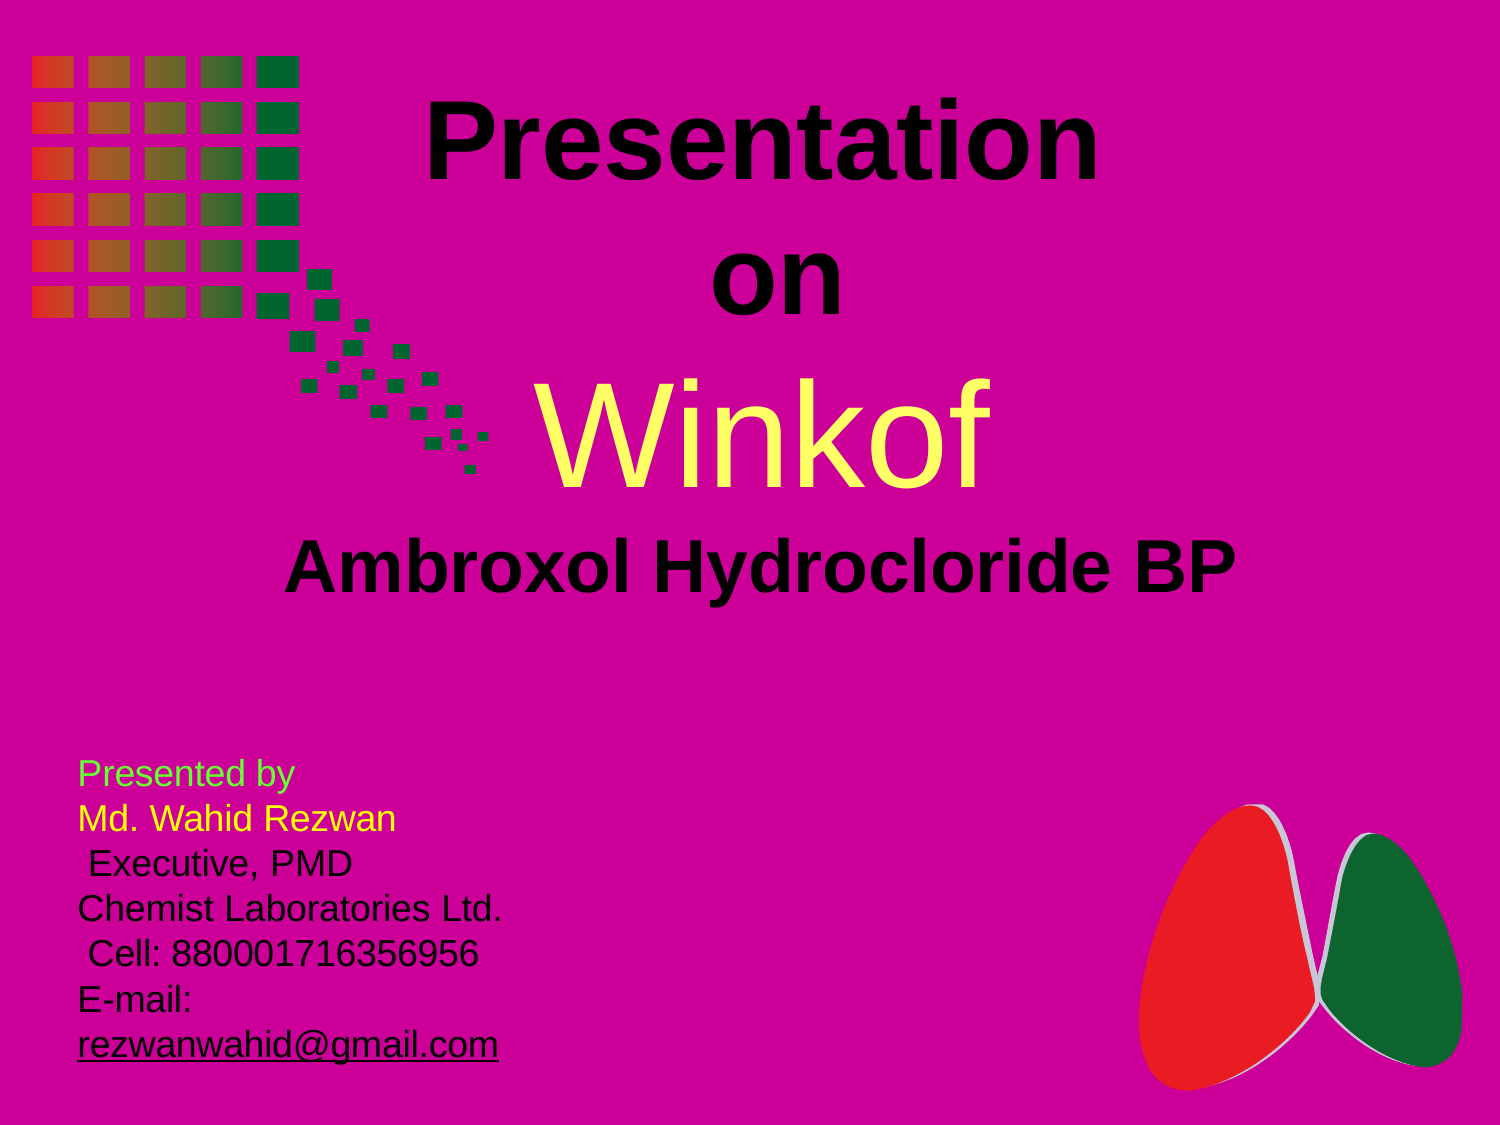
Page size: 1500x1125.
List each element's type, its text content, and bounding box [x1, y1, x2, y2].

text_box [32, 147, 74, 180]
text_box [256, 56, 299, 88]
text_box [144, 240, 187, 272]
text_box [200, 286, 243, 319]
text_box [32, 193, 74, 226]
text_box [289, 331, 316, 353]
text_box [354, 319, 370, 332]
text_box [393, 344, 410, 359]
text_box [88, 56, 130, 88]
text_box [256, 193, 299, 226]
text_box [307, 269, 332, 290]
text_box [200, 147, 243, 180]
text_box [1320, 833, 1463, 1068]
text_box [301, 379, 318, 393]
text_box [422, 372, 439, 386]
text_box [32, 56, 74, 88]
text_box [387, 379, 405, 393]
text_box [424, 437, 442, 450]
text_box [32, 286, 74, 319]
text_box [445, 405, 463, 418]
text_box [256, 240, 299, 272]
text_box [256, 102, 299, 134]
text_box [339, 385, 357, 399]
text_box [1315, 832, 1398, 1062]
text_box [88, 102, 130, 134]
text_box [32, 102, 74, 134]
text_box [1229, 995, 1320, 1080]
text_box [327, 340, 375, 380]
title Presentation on Winkof [419, 65, 1104, 515]
text_box [1243, 804, 1318, 988]
text_box [200, 102, 243, 134]
text_box [1138, 805, 1315, 1091]
text_box [144, 56, 187, 88]
text_box Presented by Md. Wahid Rezwan Executive, PMD Chemist Laboratories Ltd. Cell: 880001716356956 E-mail: rezwanwahid@gmail.com [75, 746, 632, 1066]
text_box [200, 240, 243, 272]
text_box [144, 102, 187, 134]
text_box [464, 465, 476, 474]
text_box [88, 193, 130, 226]
text_box [88, 240, 130, 272]
text_box Ambroxol Hydrocloride BP [281, 515, 1243, 608]
text_box [144, 193, 187, 226]
text_box [200, 56, 243, 88]
text_box [410, 407, 427, 420]
text_box [314, 299, 340, 321]
text_box [256, 293, 290, 319]
text_box [451, 429, 468, 451]
text_box [88, 147, 130, 180]
text_box [200, 193, 243, 226]
text_box [88, 286, 130, 319]
text_box [144, 147, 187, 180]
text_box [370, 405, 388, 418]
text_box [32, 240, 74, 272]
text_box [477, 432, 489, 442]
text_box [256, 147, 299, 180]
text_box [144, 286, 187, 319]
